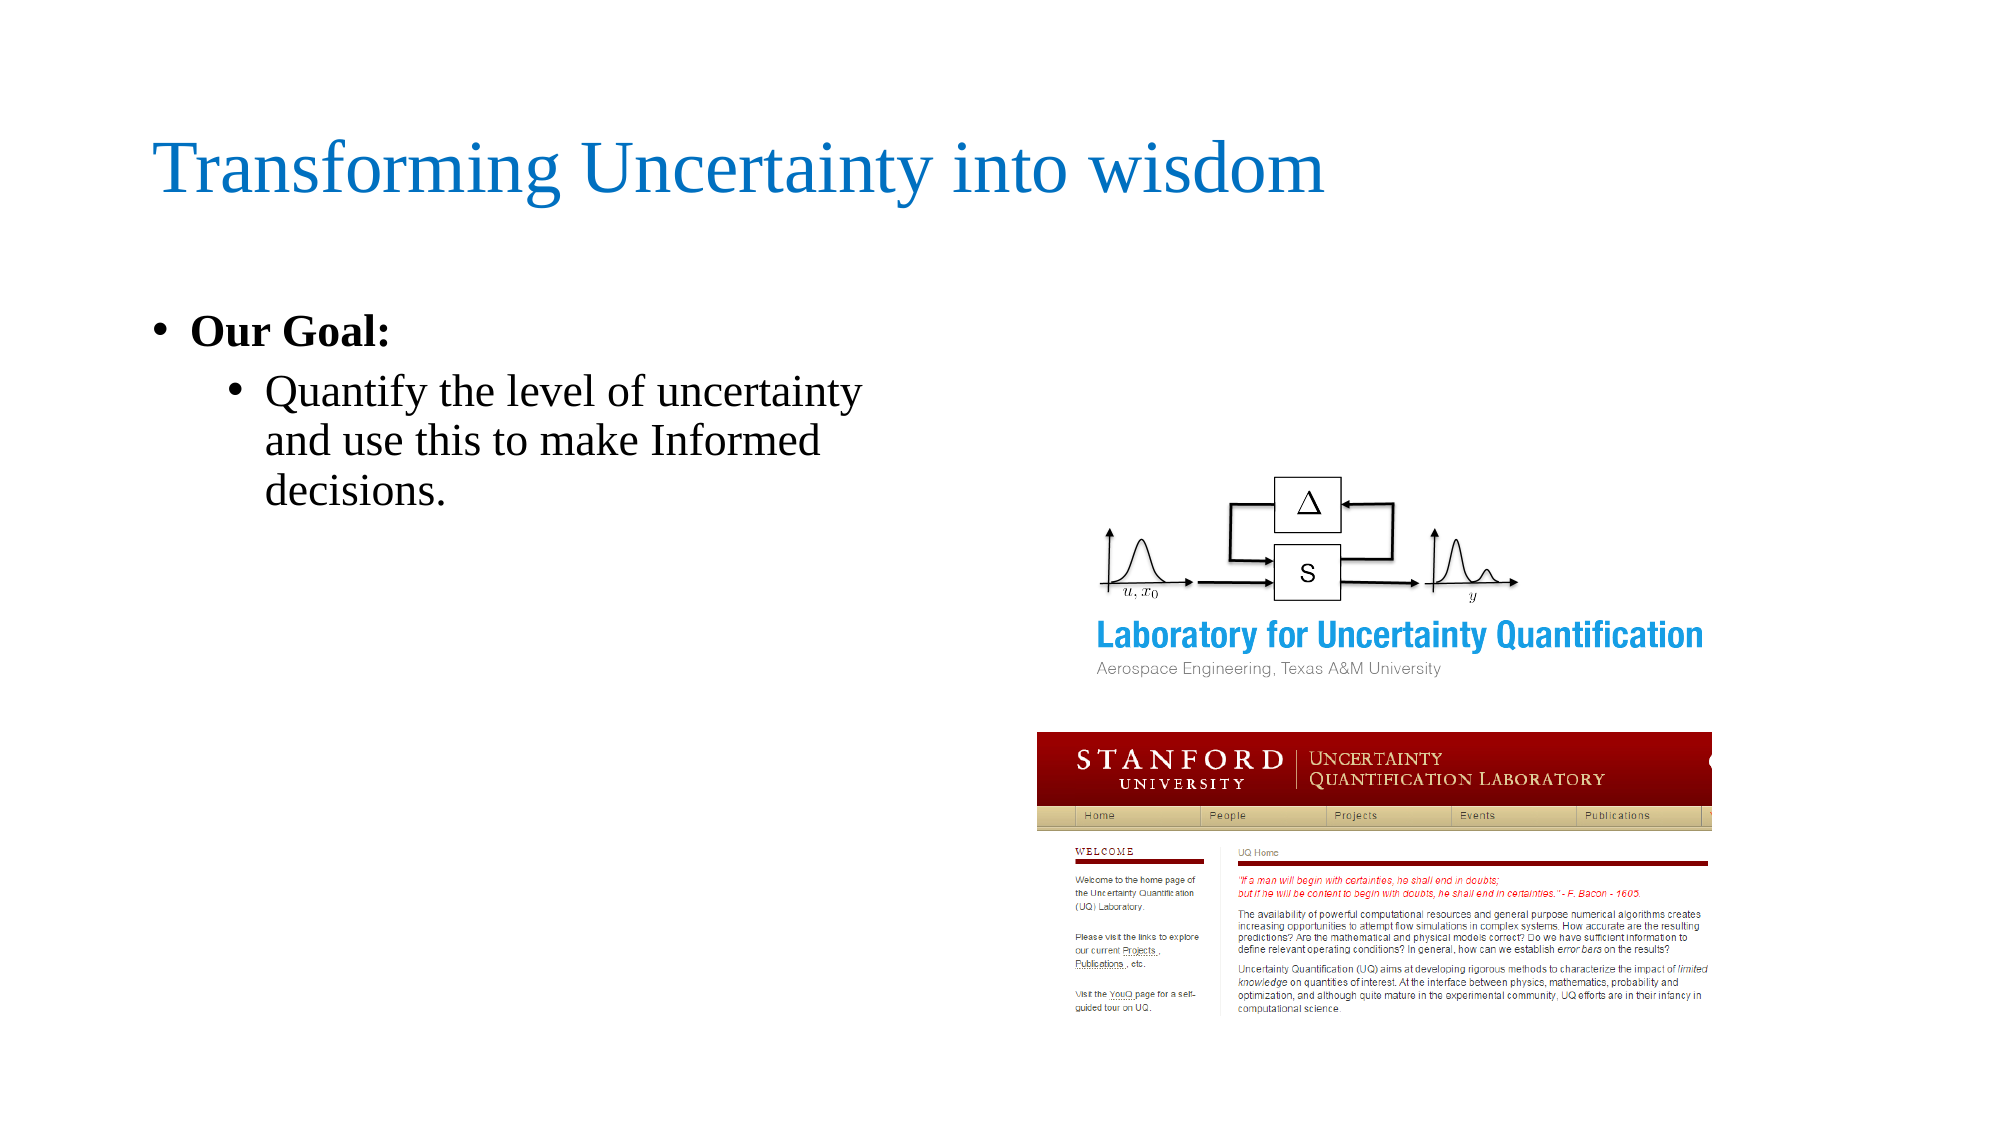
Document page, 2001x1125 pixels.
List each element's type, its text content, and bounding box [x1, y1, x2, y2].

picture [1088, 461, 1712, 688]
picture [1036, 731, 1712, 1017]
title Transforming Uncertainty into wisdom [137, 59, 1863, 278]
list Our Goal: Quantify the level of uncertainty and use this to make Informed decisions. [137, 299, 938, 1014]
